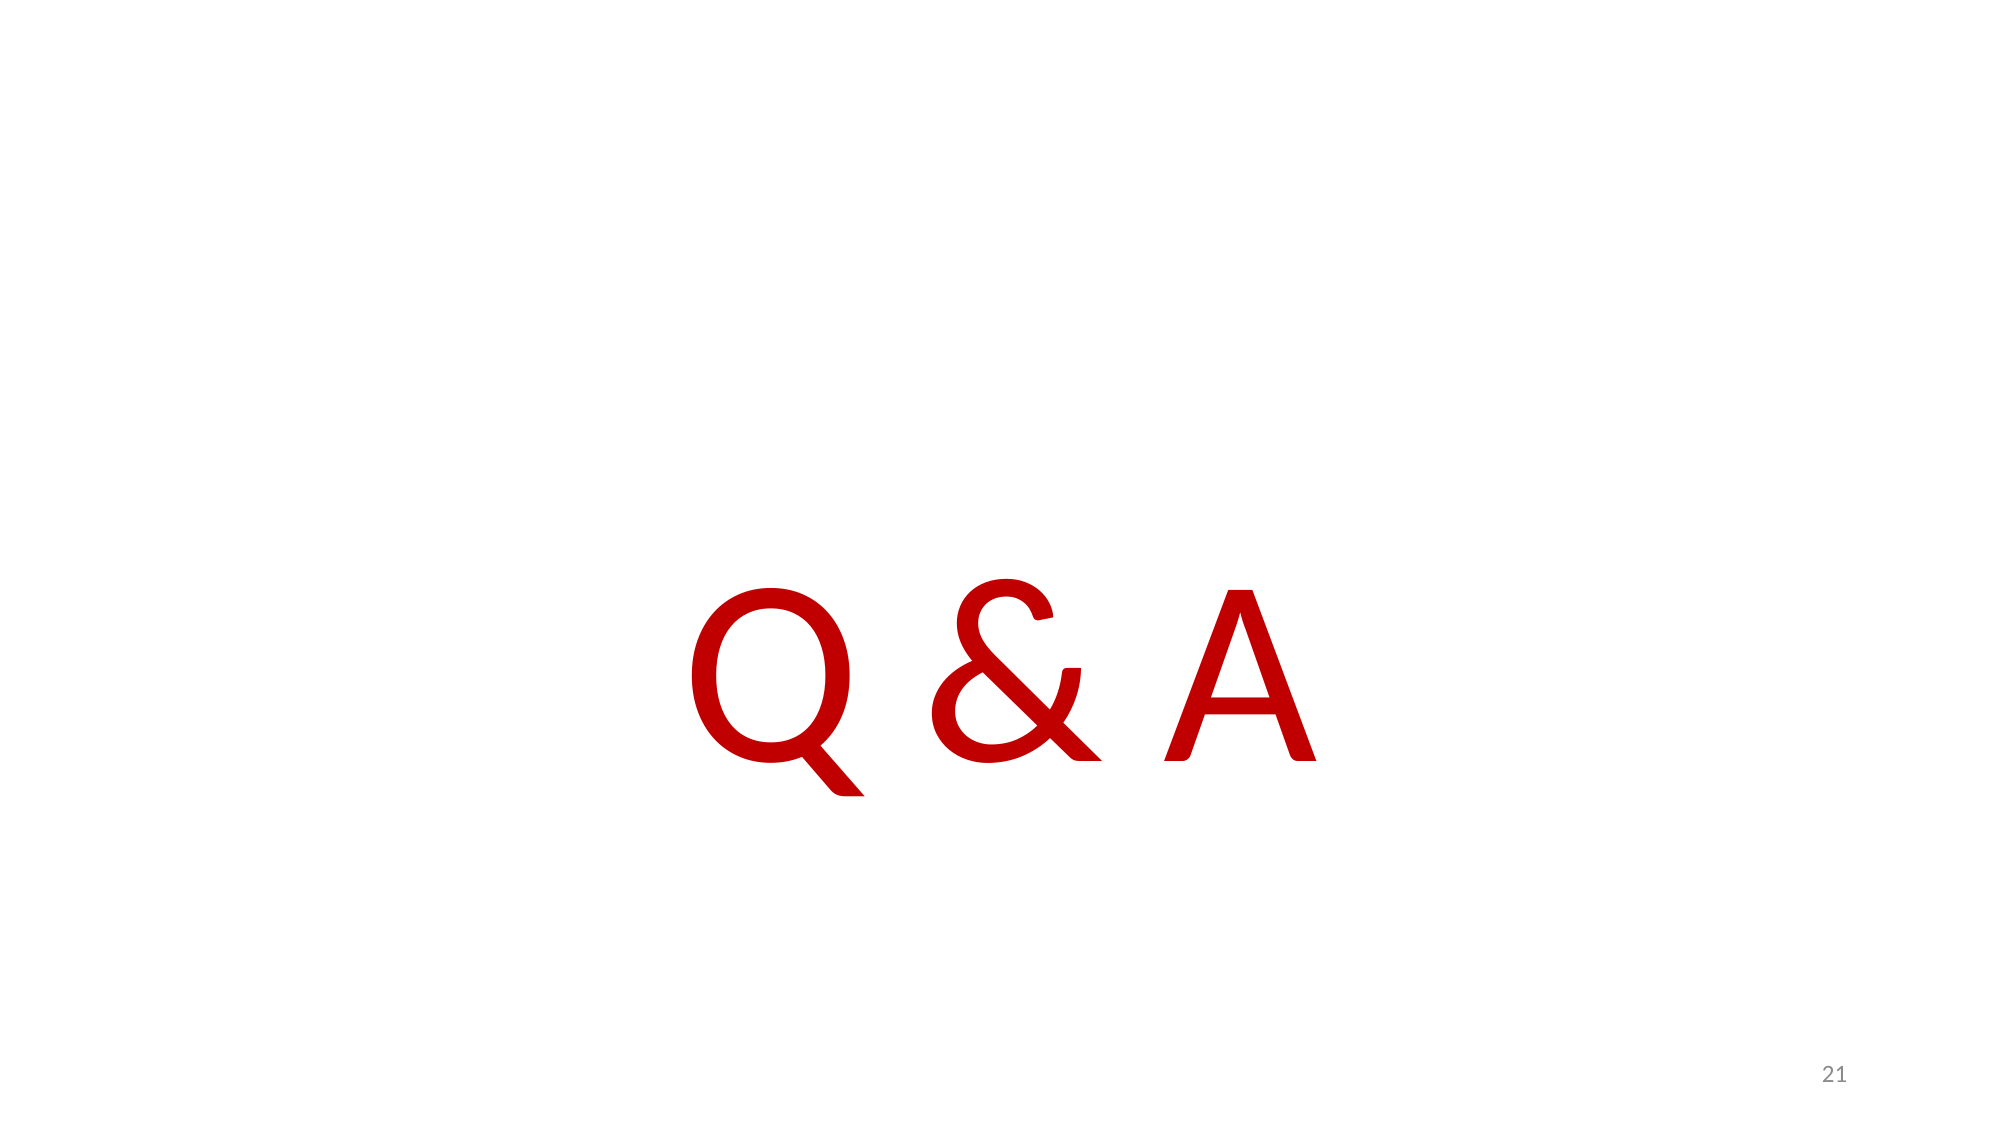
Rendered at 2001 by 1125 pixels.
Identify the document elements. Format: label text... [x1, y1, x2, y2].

list Q & A [137, 182, 1863, 1014]
slide_number 21 [1412, 1042, 1863, 1103]
